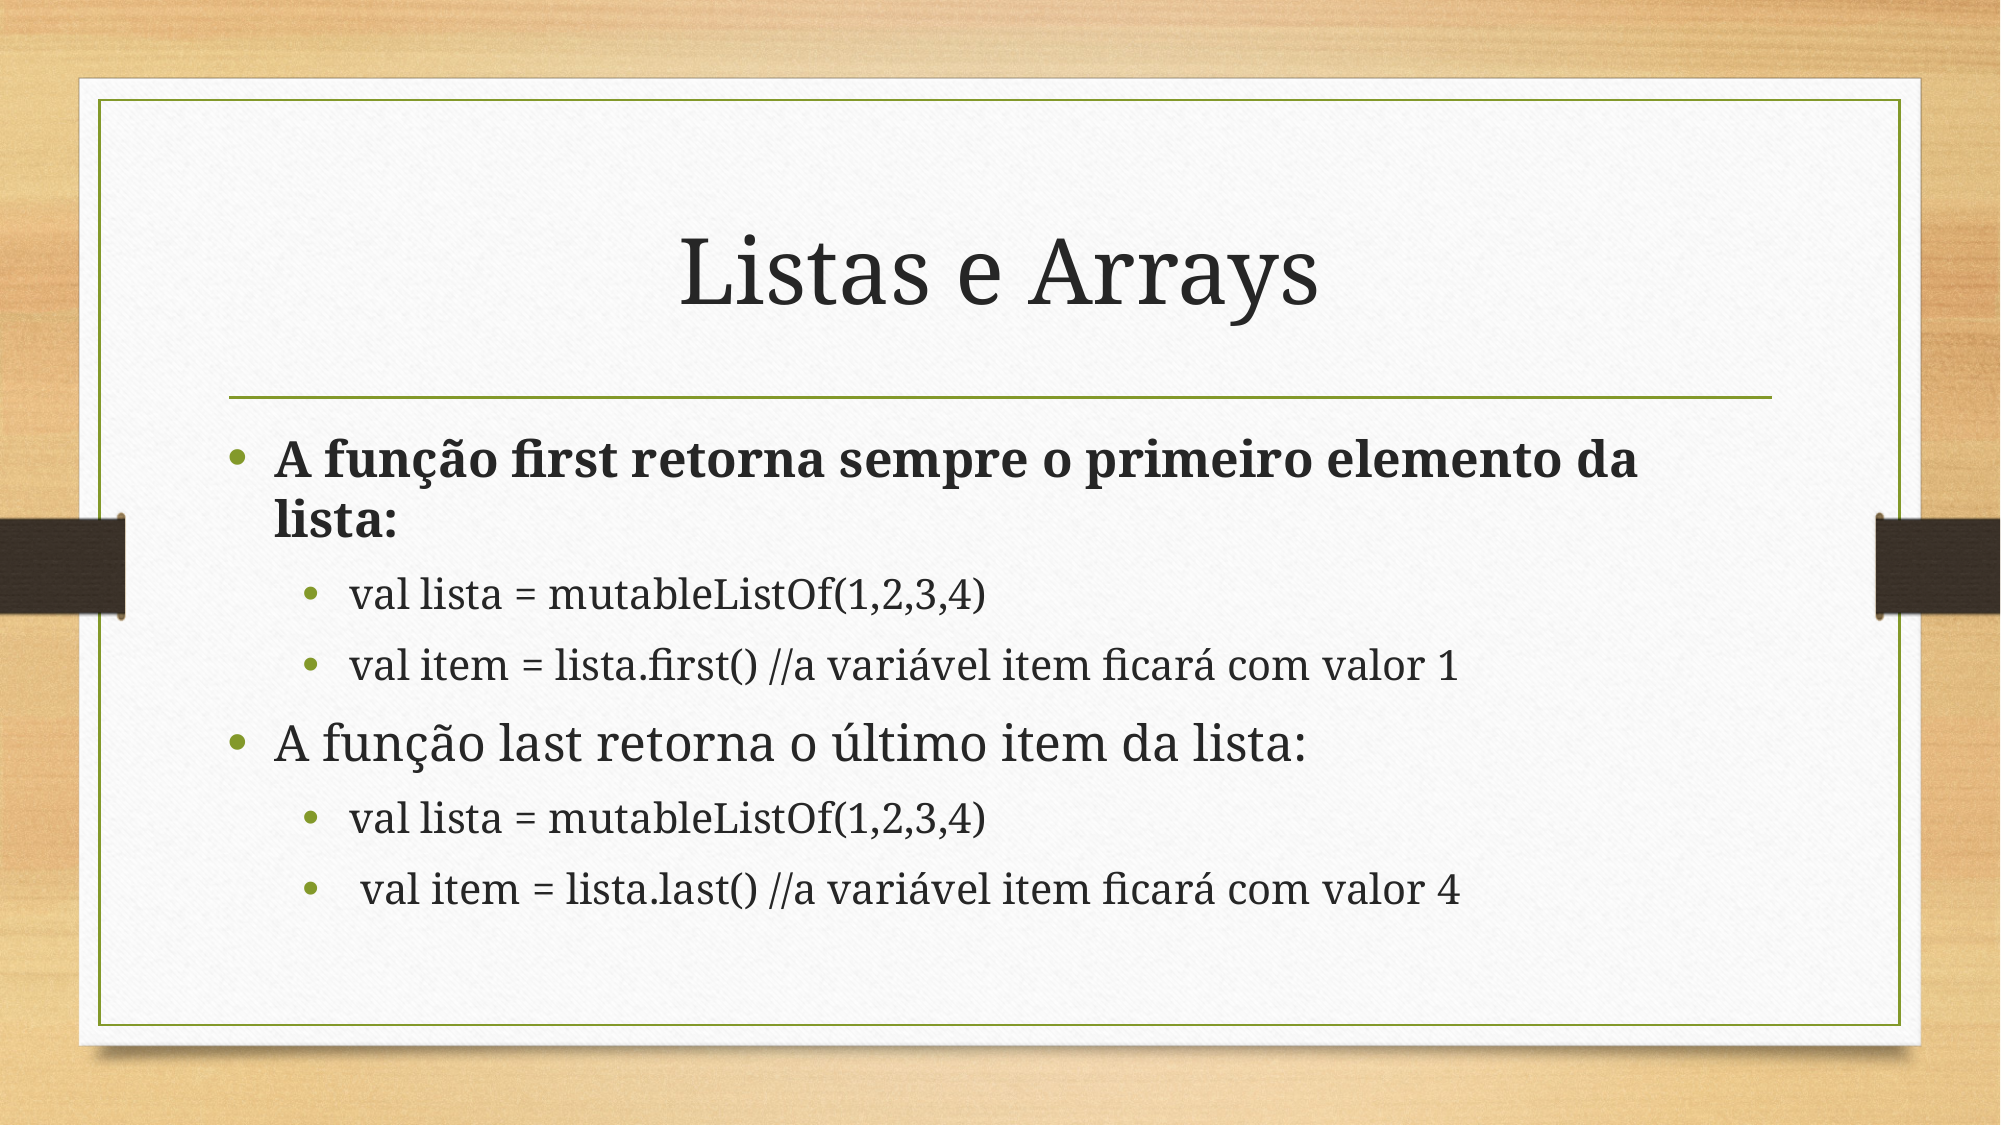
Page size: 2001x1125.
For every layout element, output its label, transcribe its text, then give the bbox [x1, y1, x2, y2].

title Listas e Arrays [212, 161, 1788, 375]
list A função first retorna sempre o primeiro elemento da lista: val lista = mutableListOf(1,2,3,4) val item = lista.first() //a variável item ficará com valor 1 A função last retorna o último item da lista: val lista = mutableListOf(1,2,3,4) val item = lista.last() //a variável item ficará com valor 4 [212, 419, 1788, 964]
picture [0, 0, 2001, 1125]
